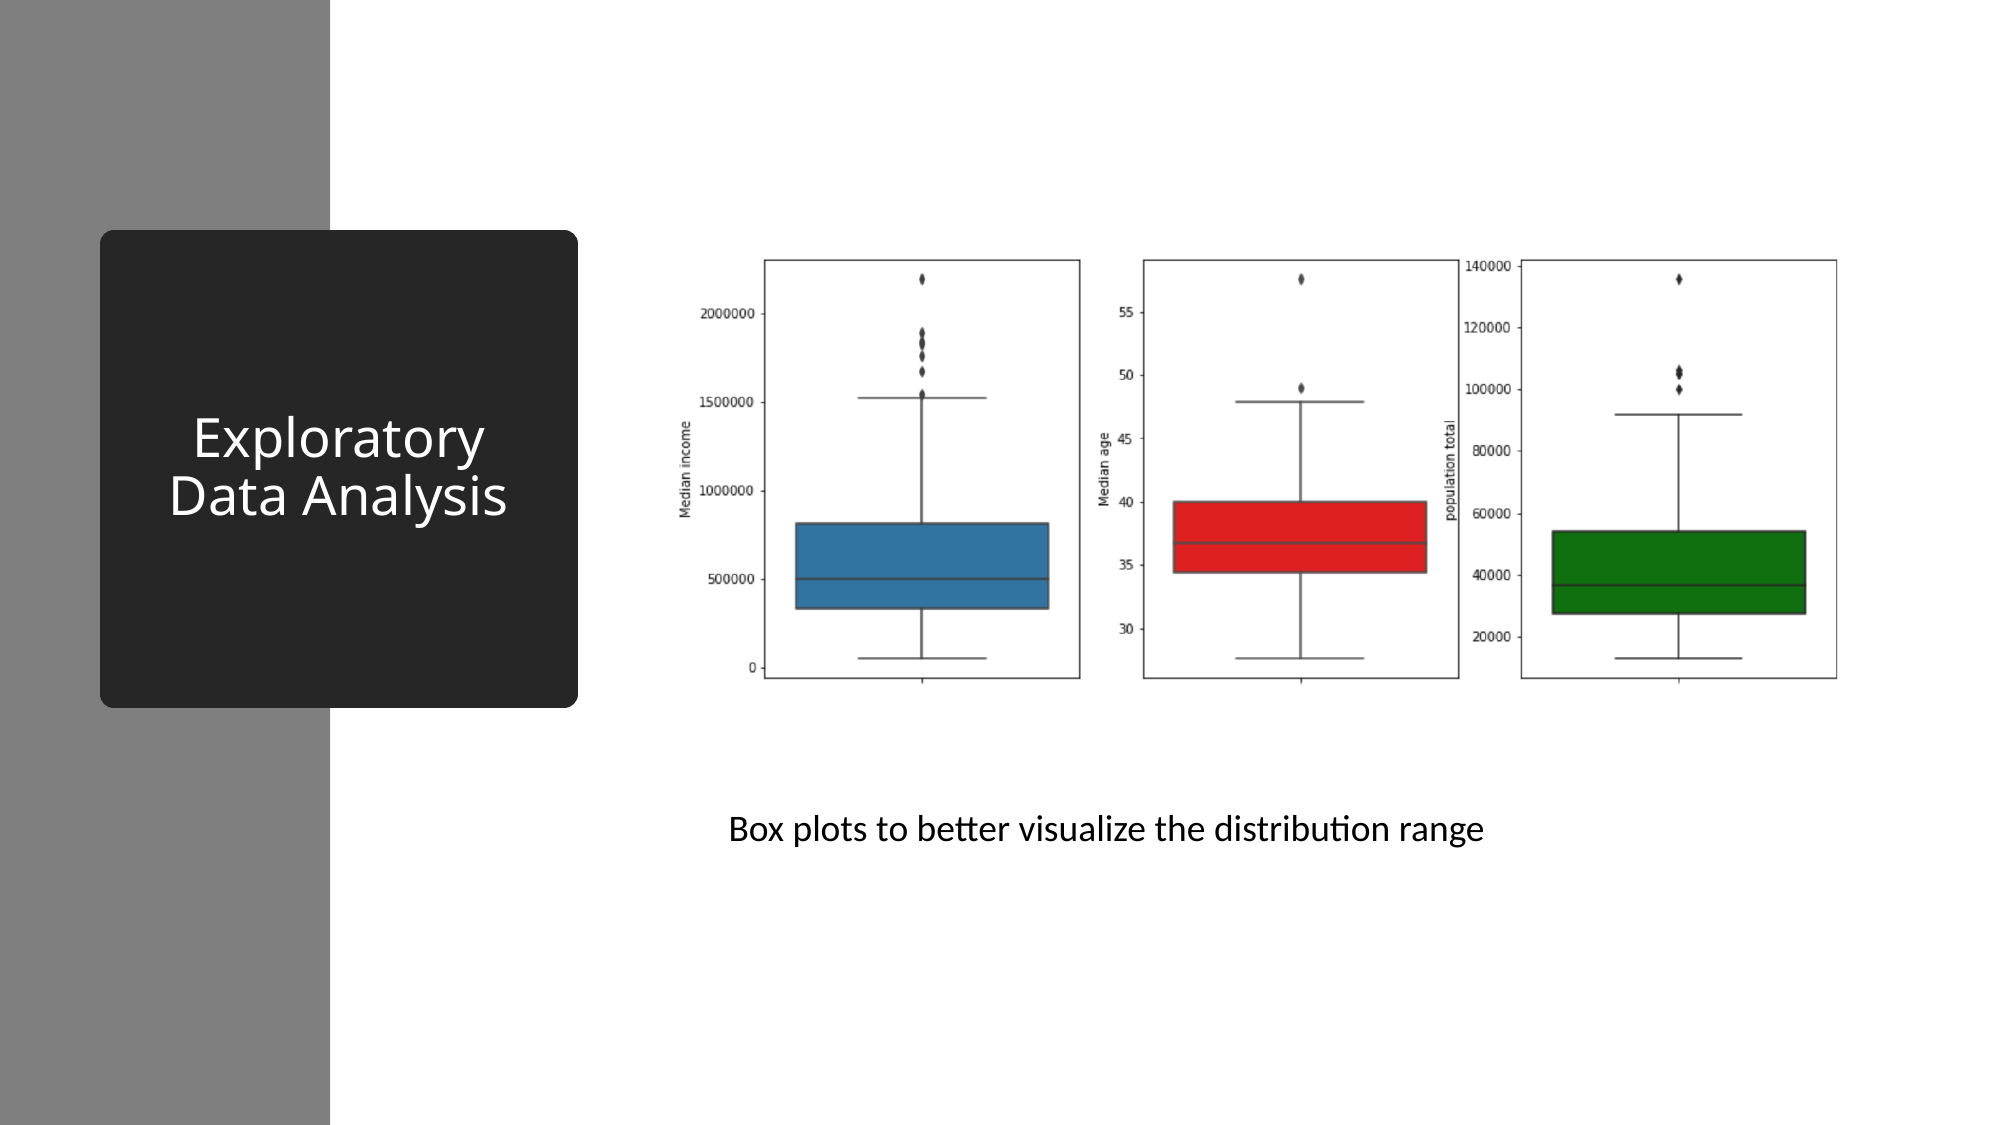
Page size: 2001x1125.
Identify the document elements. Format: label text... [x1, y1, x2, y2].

list Box plots to better visualize the distribution range [662, 801, 1842, 1014]
picture [662, 250, 1842, 688]
title Exploratory Data Analysis [113, 243, 564, 694]
text_box [0, 0, 331, 1125]
